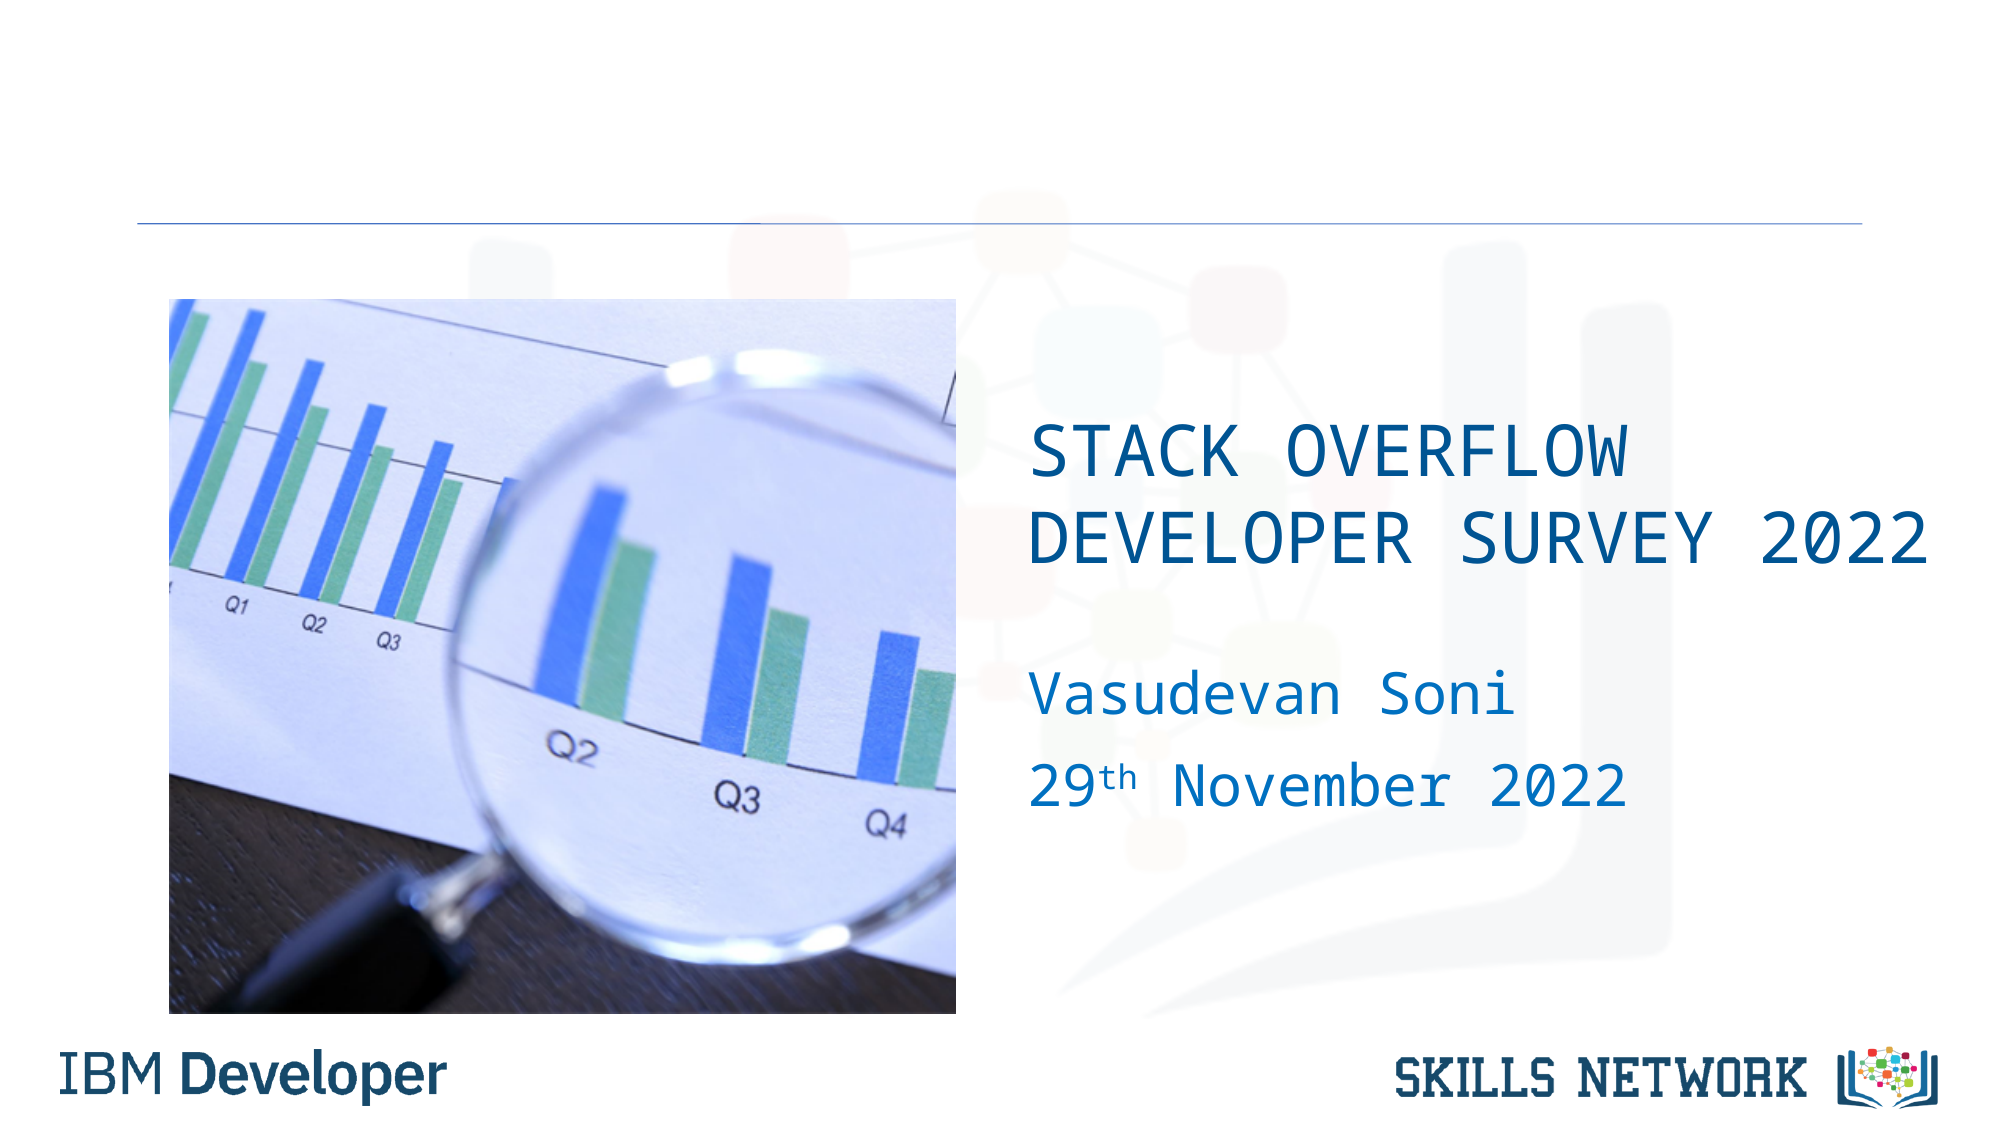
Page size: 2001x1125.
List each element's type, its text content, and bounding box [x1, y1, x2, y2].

picture [169, 299, 956, 1014]
picture [1390, 1045, 1945, 1111]
list Vasudevan Soni 29th November 2022 [1012, 649, 1863, 1014]
picture [55, 1045, 459, 1108]
title STACK OVERFLOW DEVELOPER SURVEY 2022 [1012, 384, 1948, 603]
